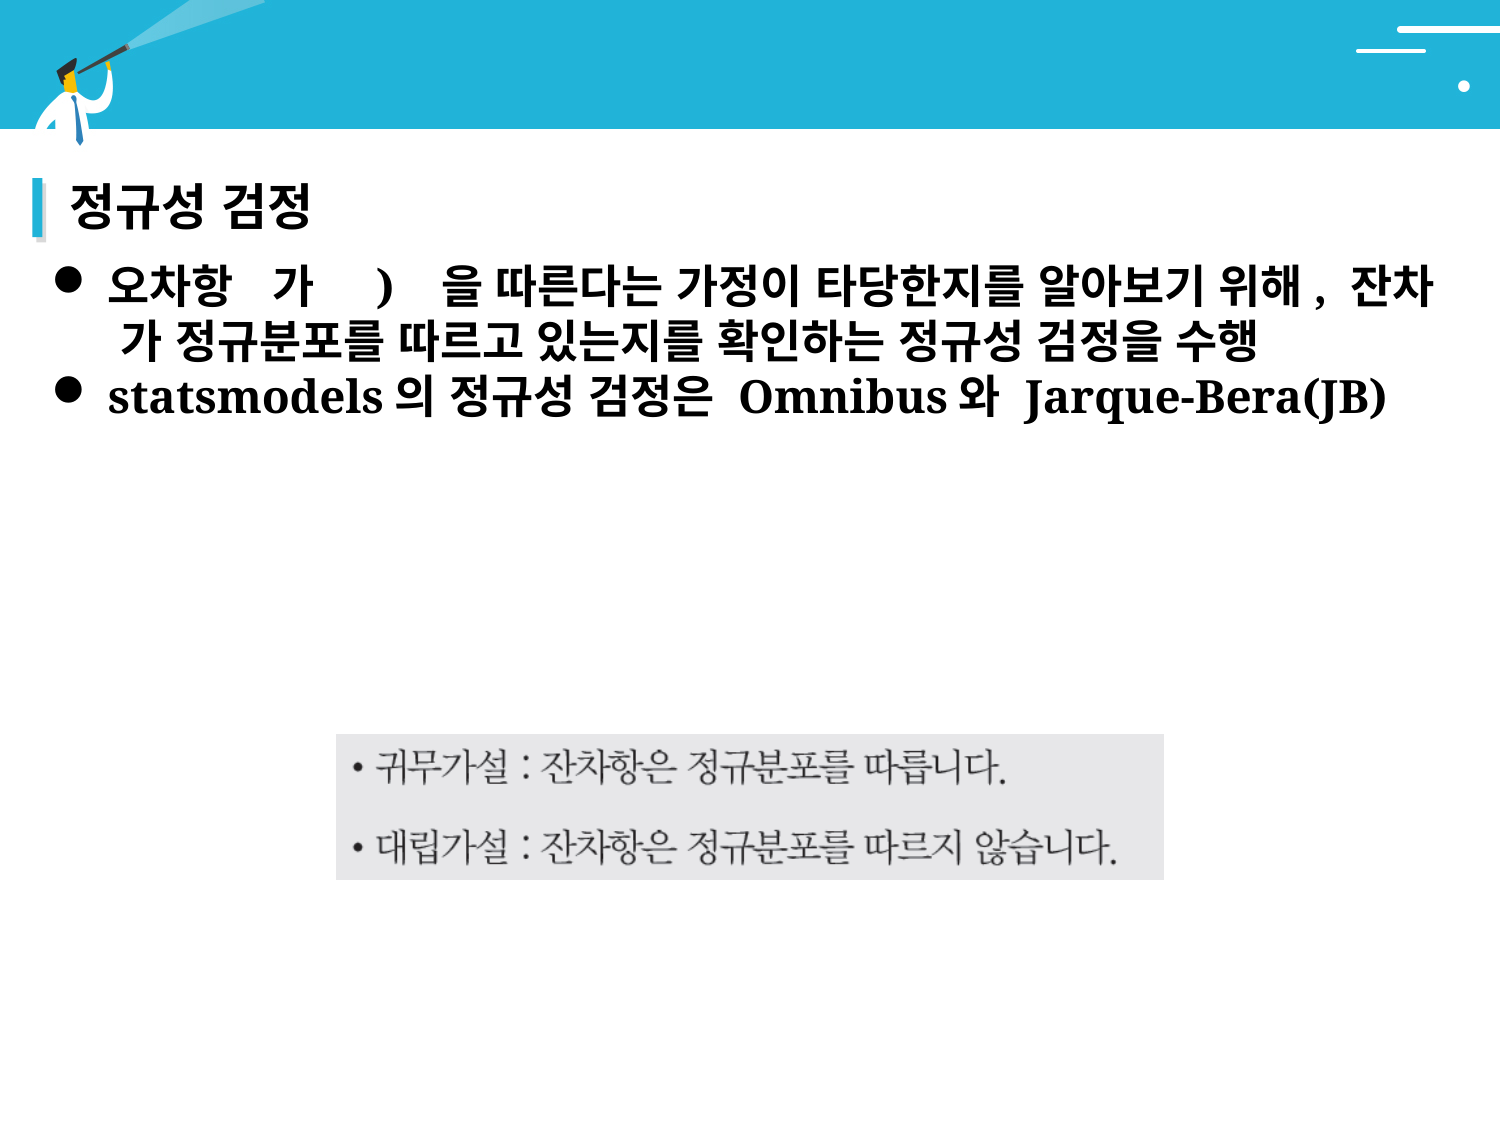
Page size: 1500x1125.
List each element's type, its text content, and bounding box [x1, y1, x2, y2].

title 6. 검정 [131, 14, 1110, 119]
picture [0, 0, 1500, 1125]
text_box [32, 168, 1297, 245]
